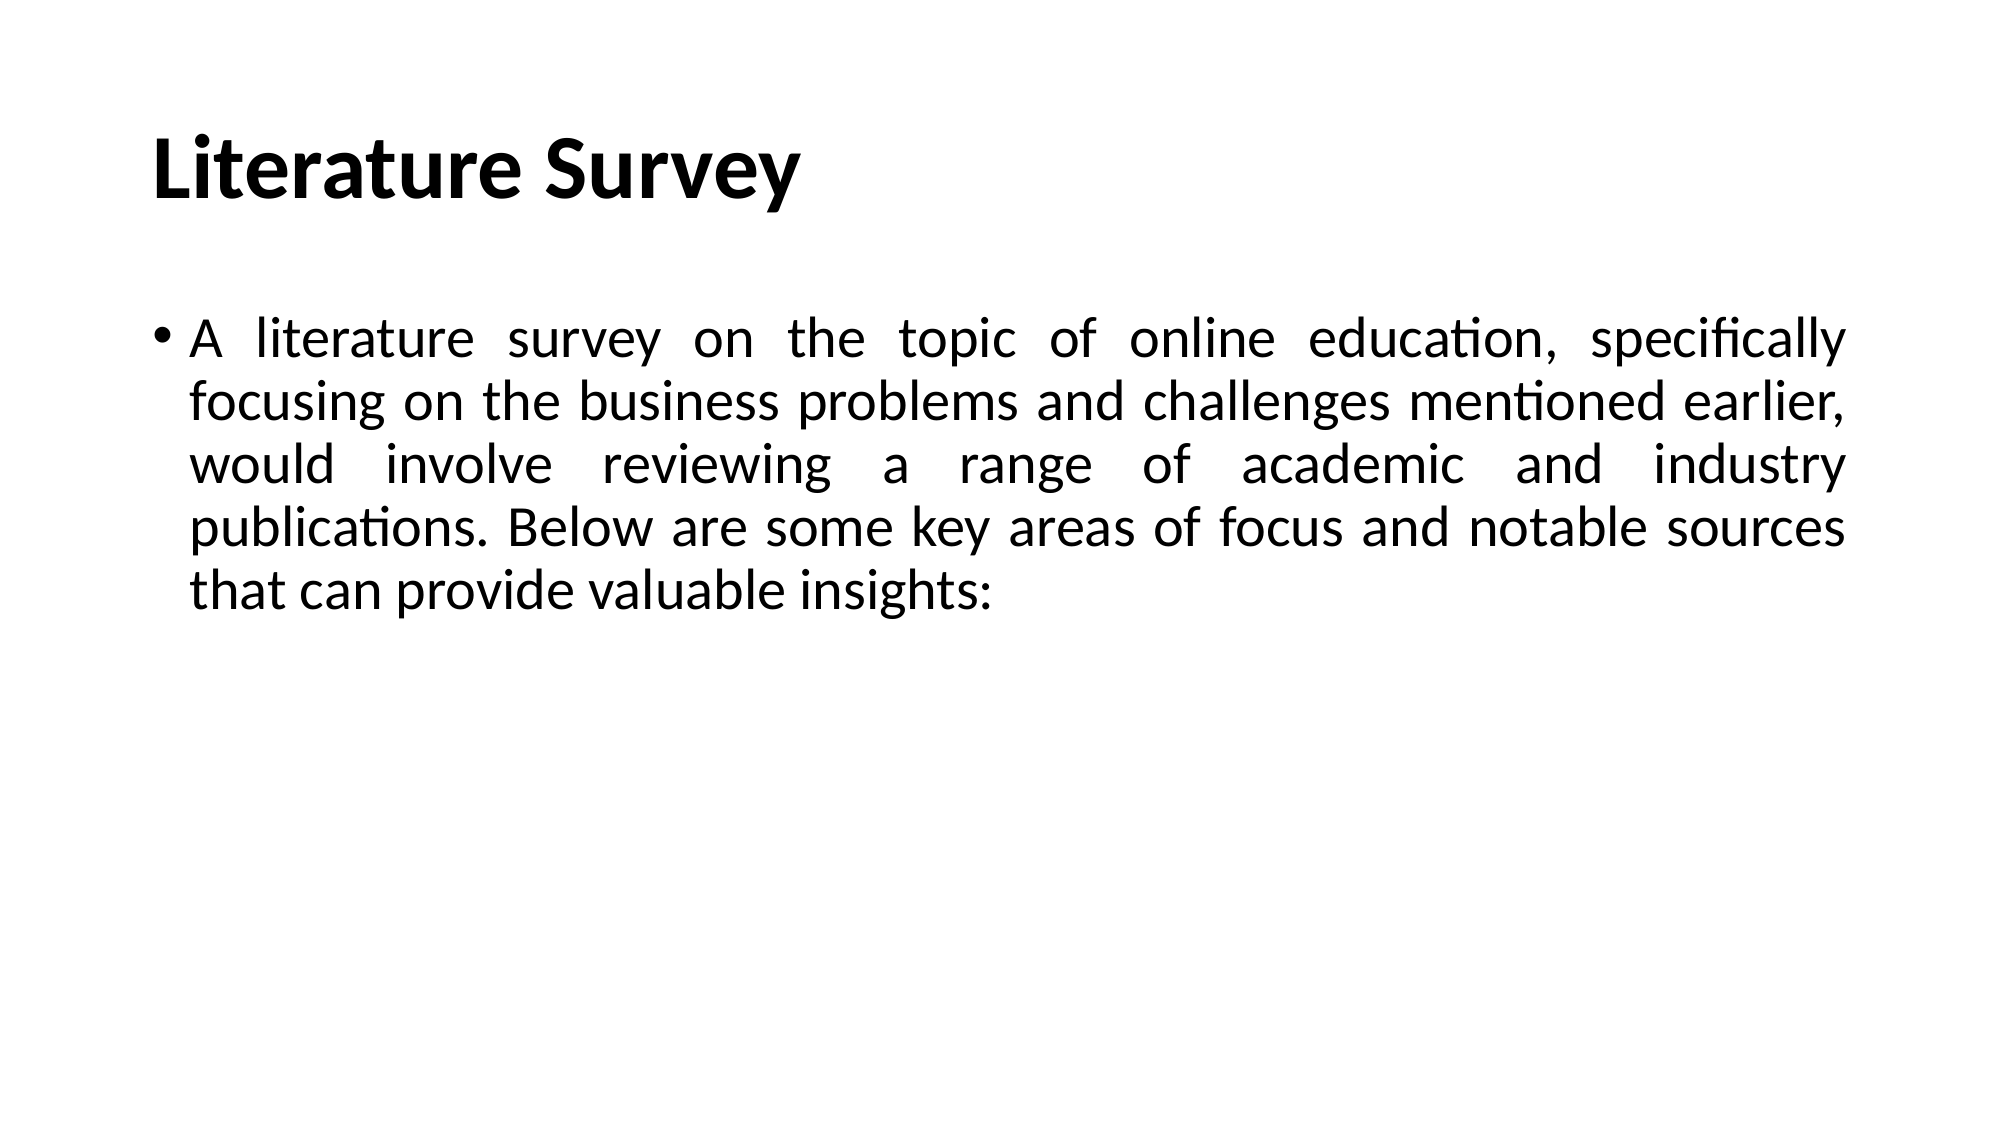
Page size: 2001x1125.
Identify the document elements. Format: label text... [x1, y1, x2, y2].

list A literature survey on the topic of online education, specifically focusing on the business problems and challenges mentioned earlier, would involve reviewing a range of academic and industry publications. Below are some key areas of focus and notable sources that can provide valuable insights: [137, 299, 1863, 1014]
title Literature Survey [137, 59, 1863, 278]
